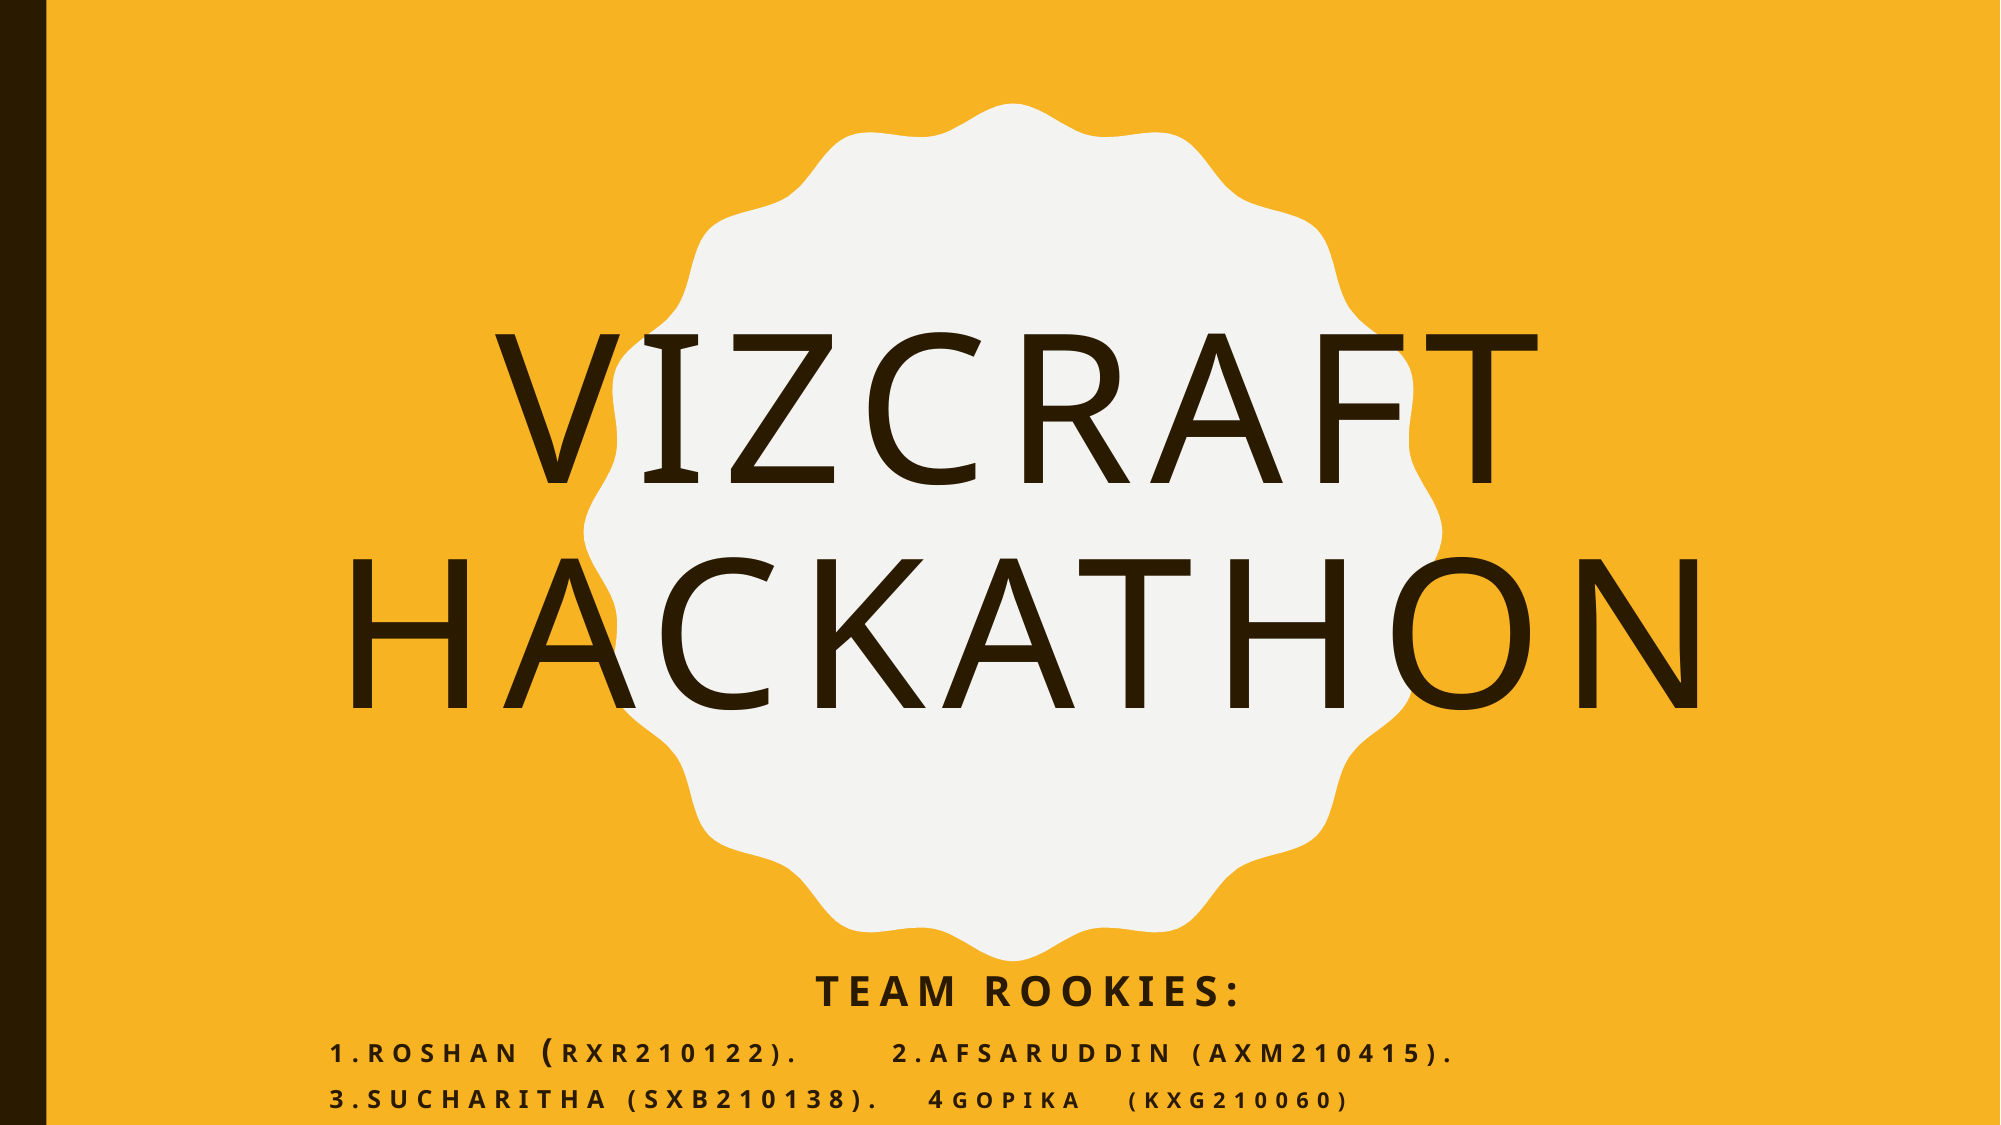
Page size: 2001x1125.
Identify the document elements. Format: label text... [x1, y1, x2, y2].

subtitle Team rookies: 1.Roshan (rxr210122). 2.Afsaruddin (axm210415). 3.Sucharitha (sxb210138). 4Gopika (kxg210060) [314, 956, 1739, 1125]
title Vizcraft hackathon [180, 168, 1873, 890]
